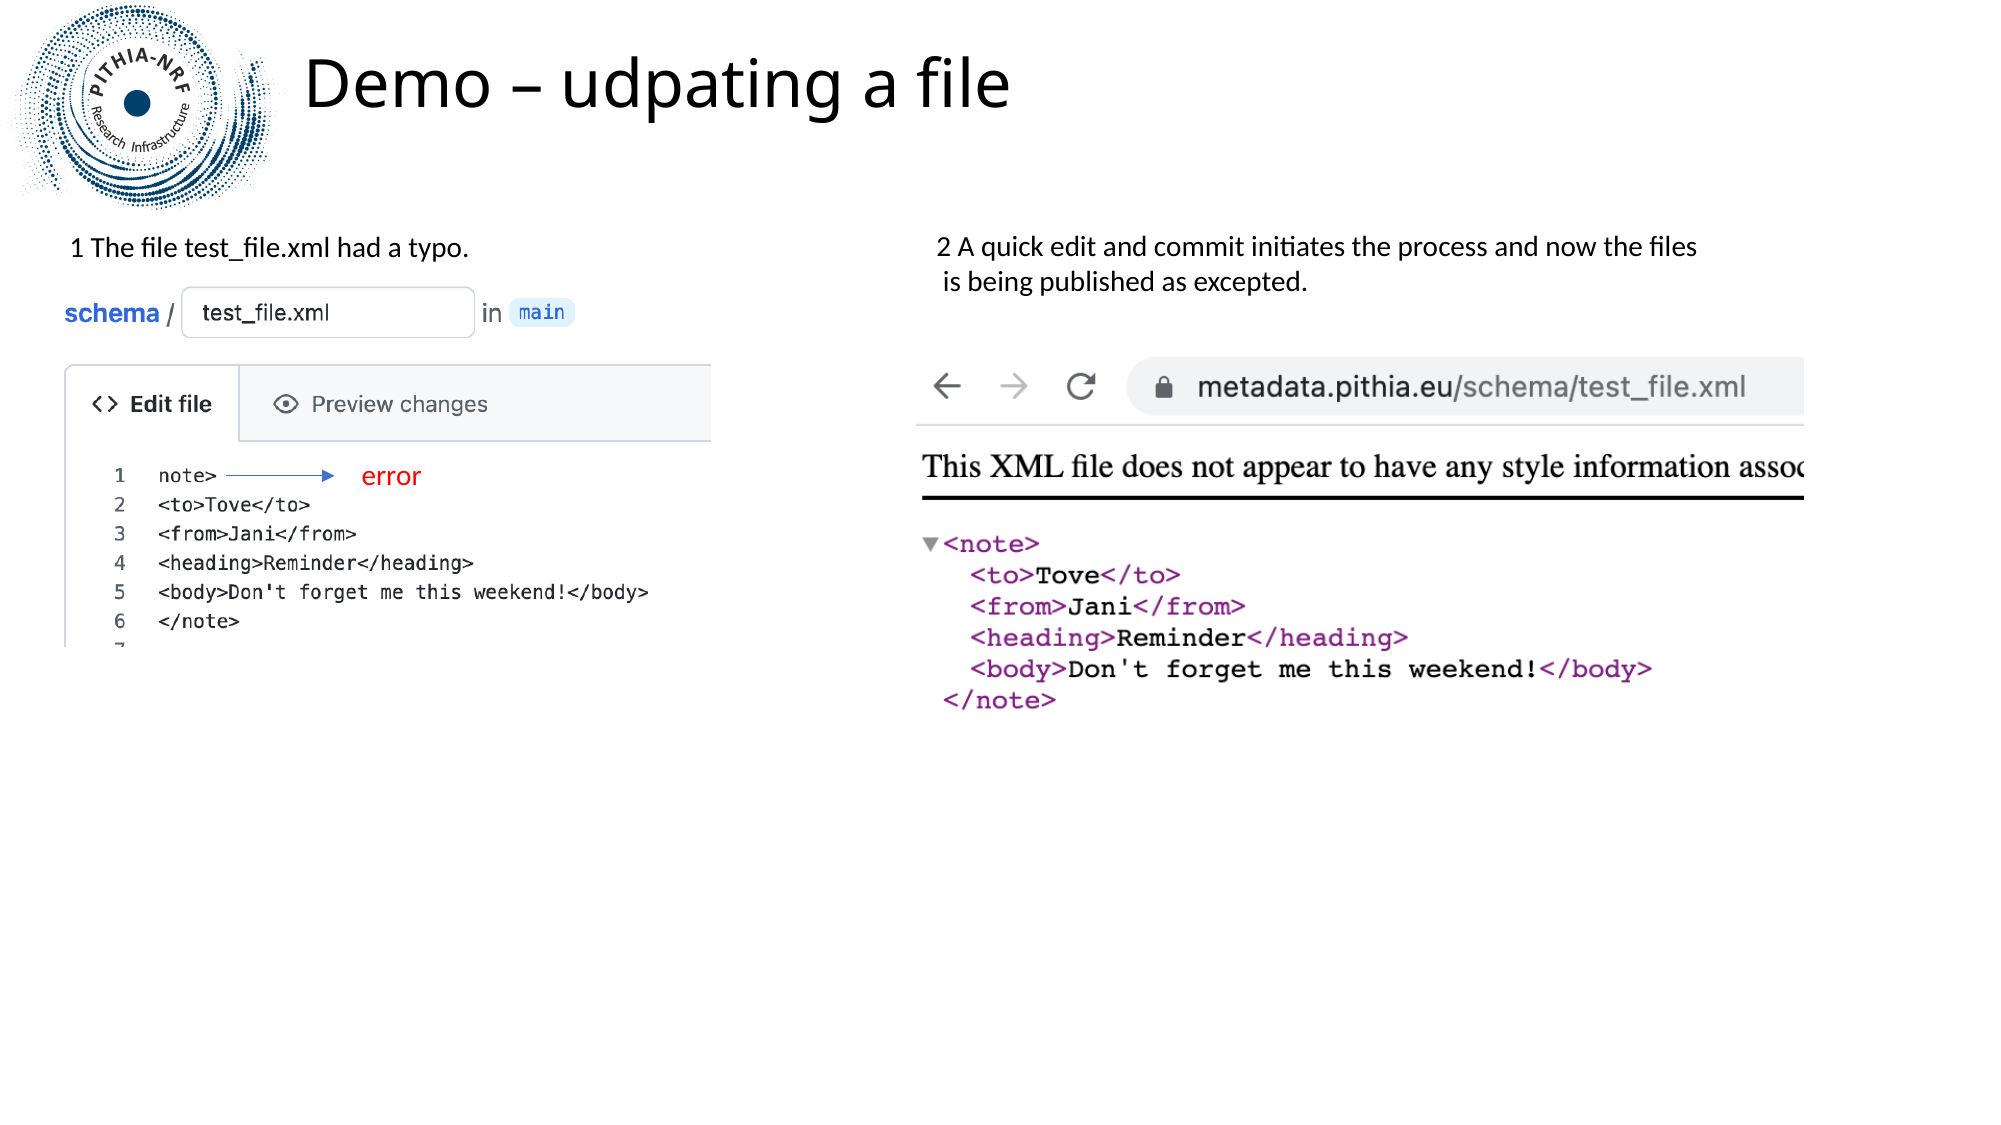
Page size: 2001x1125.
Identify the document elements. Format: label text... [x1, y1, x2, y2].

text_box 2 A quick edit and commit initiates the process and now the files is being published as excepted. [921, 220, 1714, 305]
text_box 1 The file test_file.xml had a typo. [54, 220, 485, 271]
picture [0, 1, 290, 211]
picture [916, 353, 1804, 772]
title Demo – udpating a file [290, 20, 1980, 153]
picture [30, 278, 711, 647]
